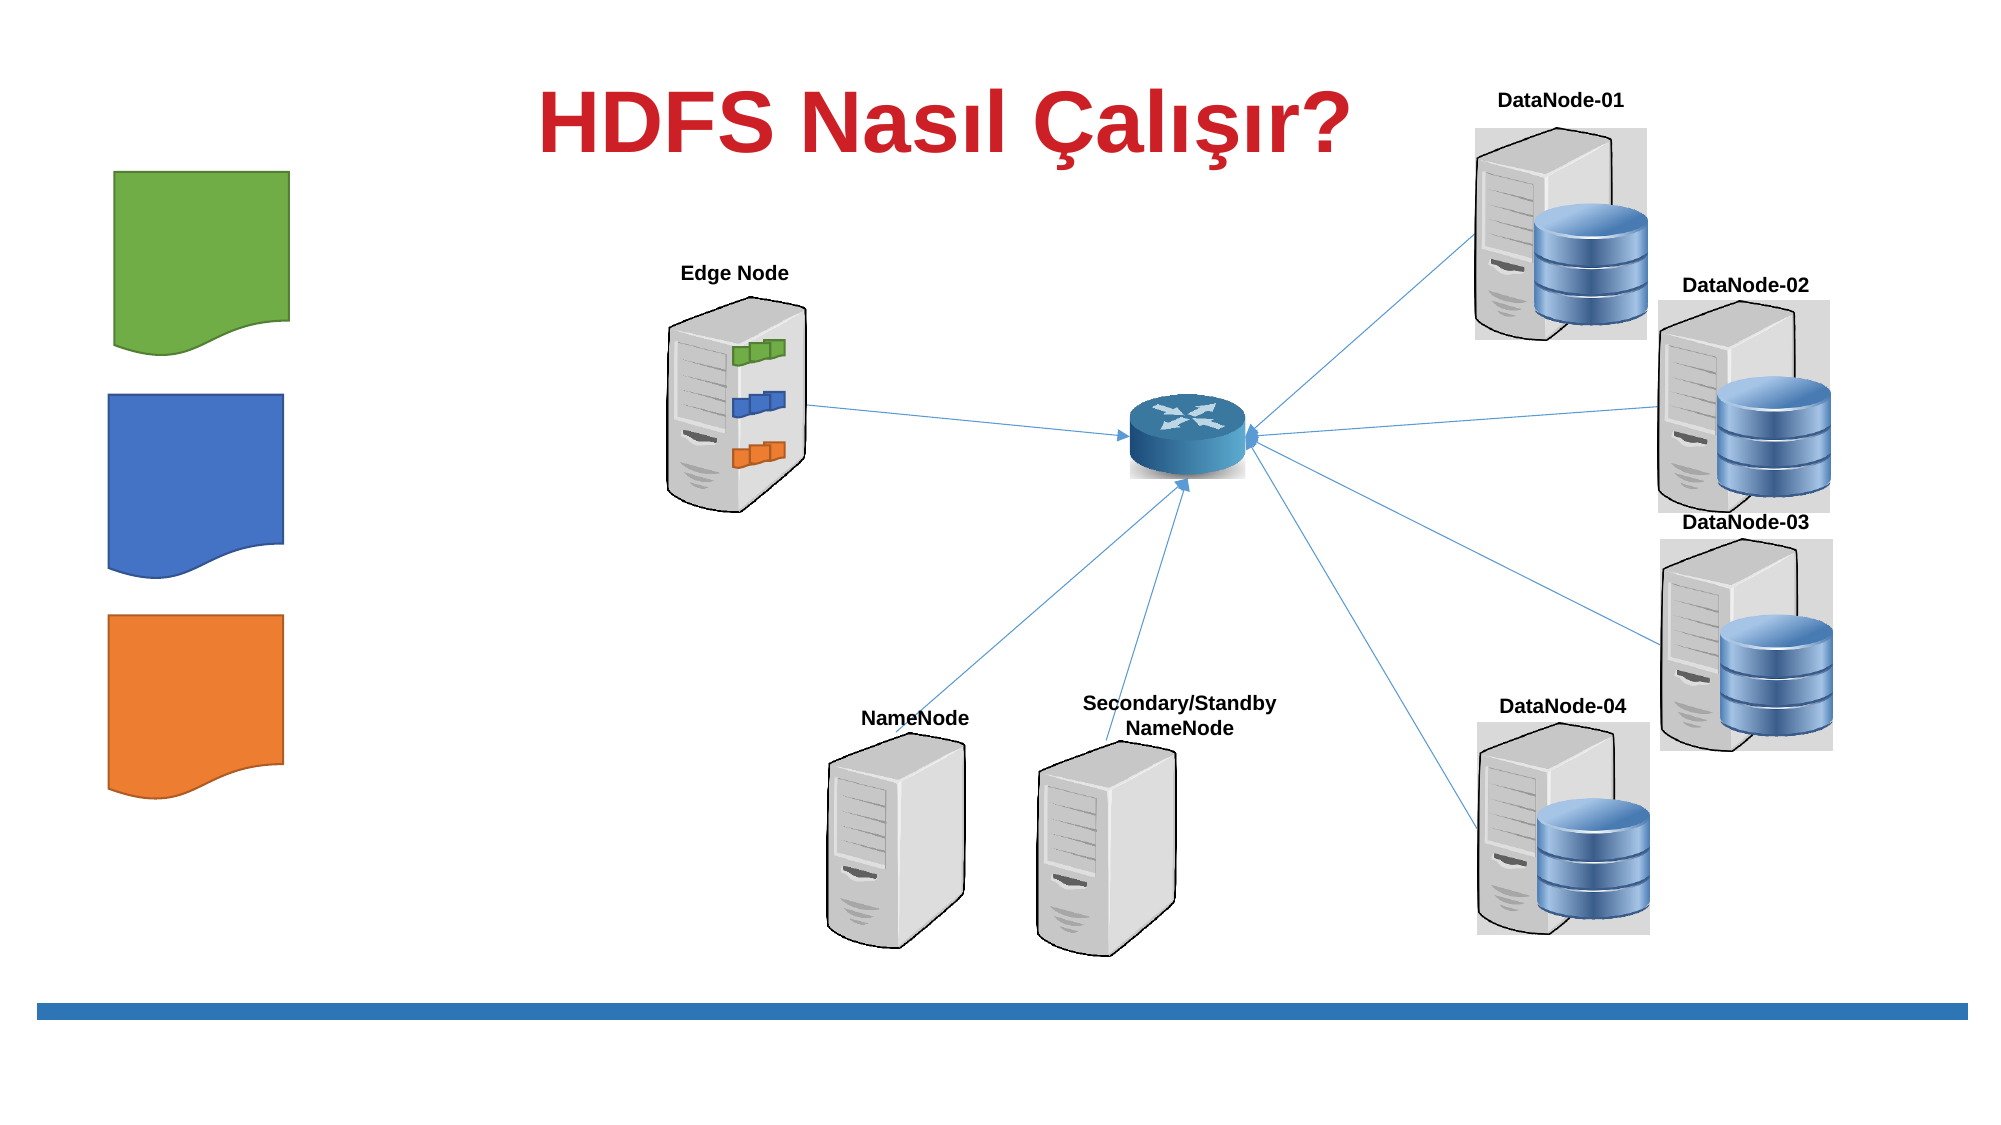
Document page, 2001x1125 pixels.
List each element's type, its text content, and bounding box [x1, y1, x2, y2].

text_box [1613, 513, 1878, 752]
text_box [1245, 436, 1477, 829]
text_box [868, 404, 1129, 437]
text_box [895, 478, 1106, 733]
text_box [1477, 436, 1613, 645]
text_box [1430, 685, 1695, 935]
title HDFS Nasıl Çalışır? [195, 22, 1696, 179]
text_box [1036, 681, 1309, 957]
picture [1129, 394, 1246, 479]
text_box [1428, 79, 1693, 341]
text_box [1613, 263, 1878, 513]
text_box [107, 614, 285, 800]
text_box [107, 393, 285, 579]
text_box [1106, 478, 1188, 681]
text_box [1245, 233, 1475, 436]
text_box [826, 696, 985, 949]
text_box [602, 252, 868, 513]
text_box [1475, 406, 1613, 436]
text_box [113, 170, 290, 356]
